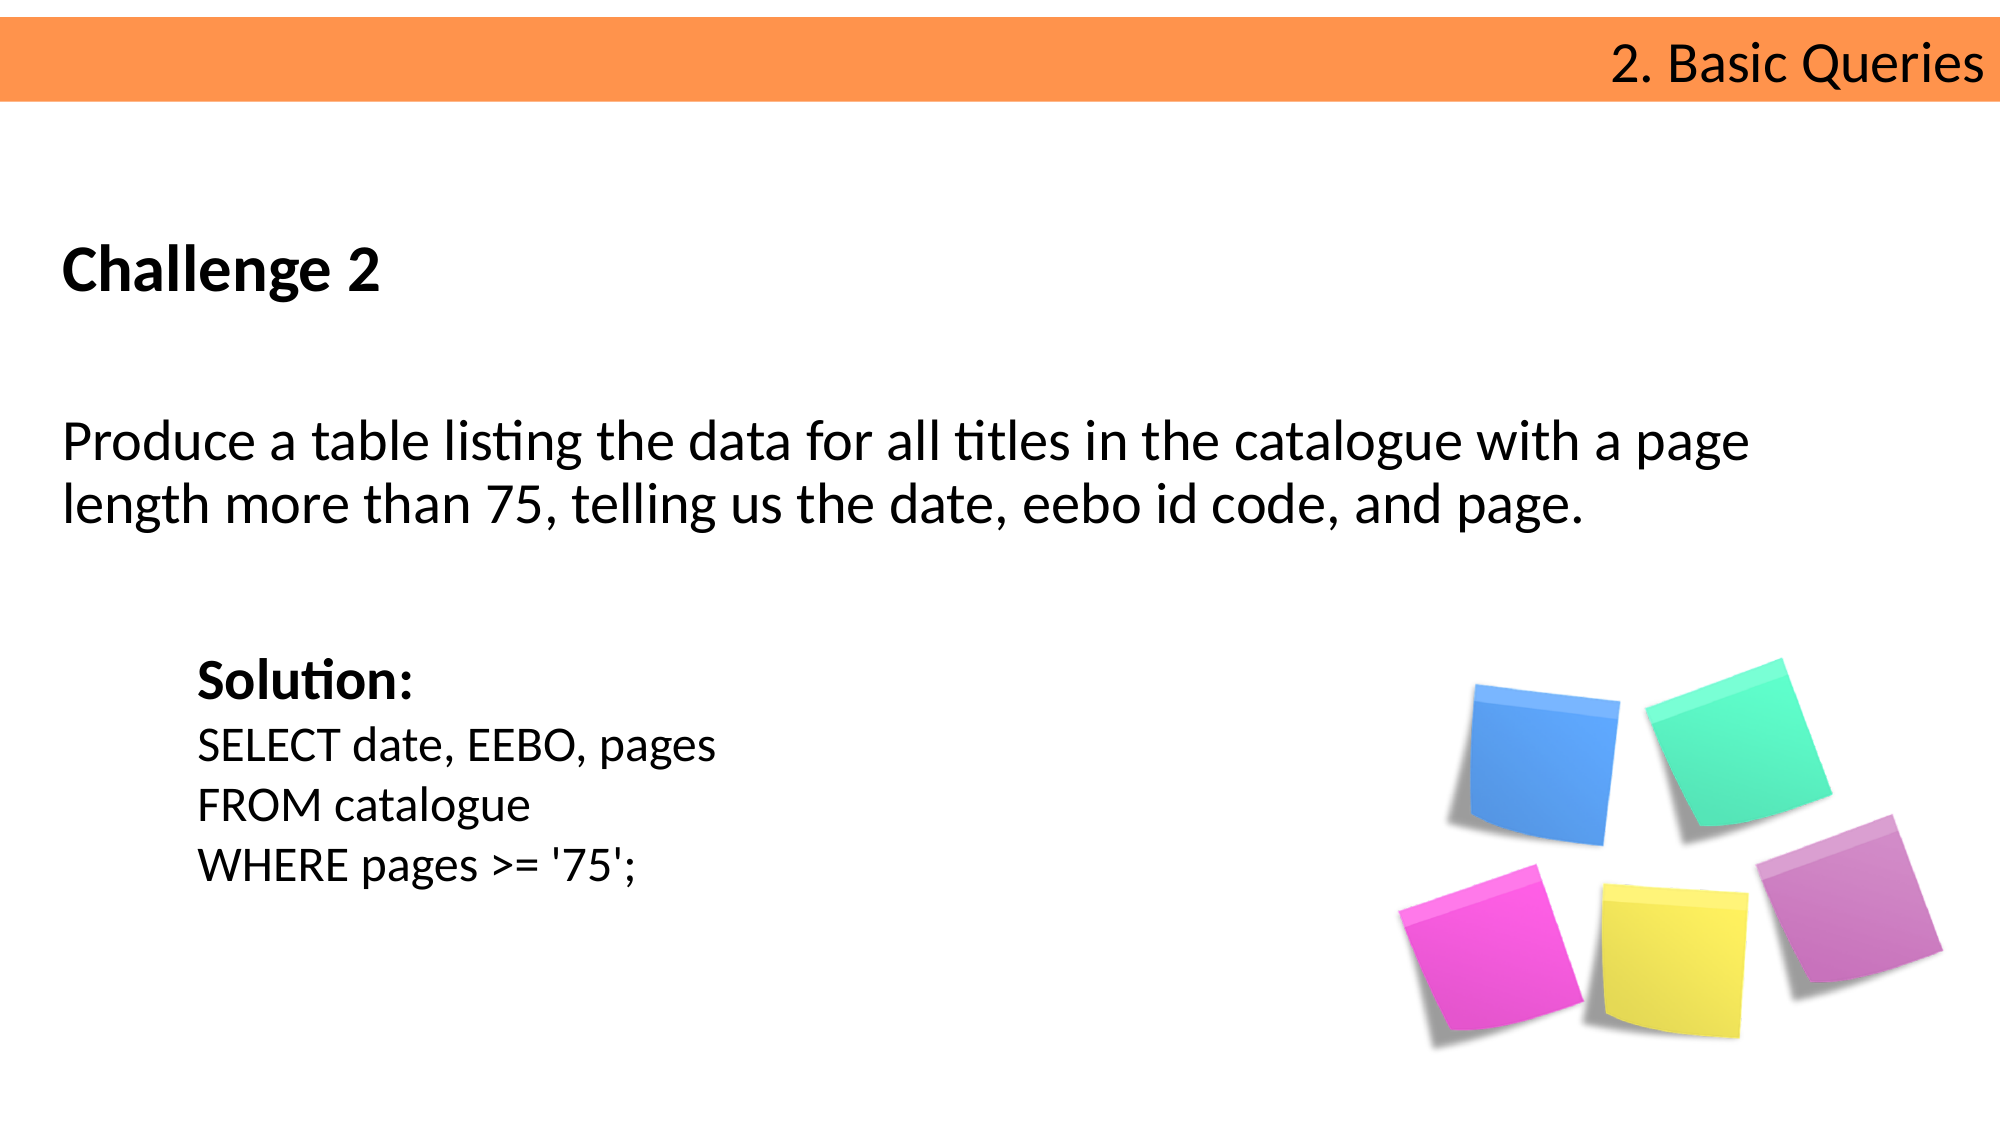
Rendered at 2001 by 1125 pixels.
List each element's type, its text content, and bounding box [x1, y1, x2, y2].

list Challenge 2 Produce a table listing the data for all titles in the catalogue with a page length more than 75, telling us the date, eebo id code, and page. [47, 226, 1773, 940]
text_box Solution: SELECT date, EEBO, pages FROM catalogue WHERE pages >= '75'; [182, 633, 1015, 899]
picture [1385, 649, 1954, 1084]
text_box 2. Basic Queries [0, 17, 2000, 102]
